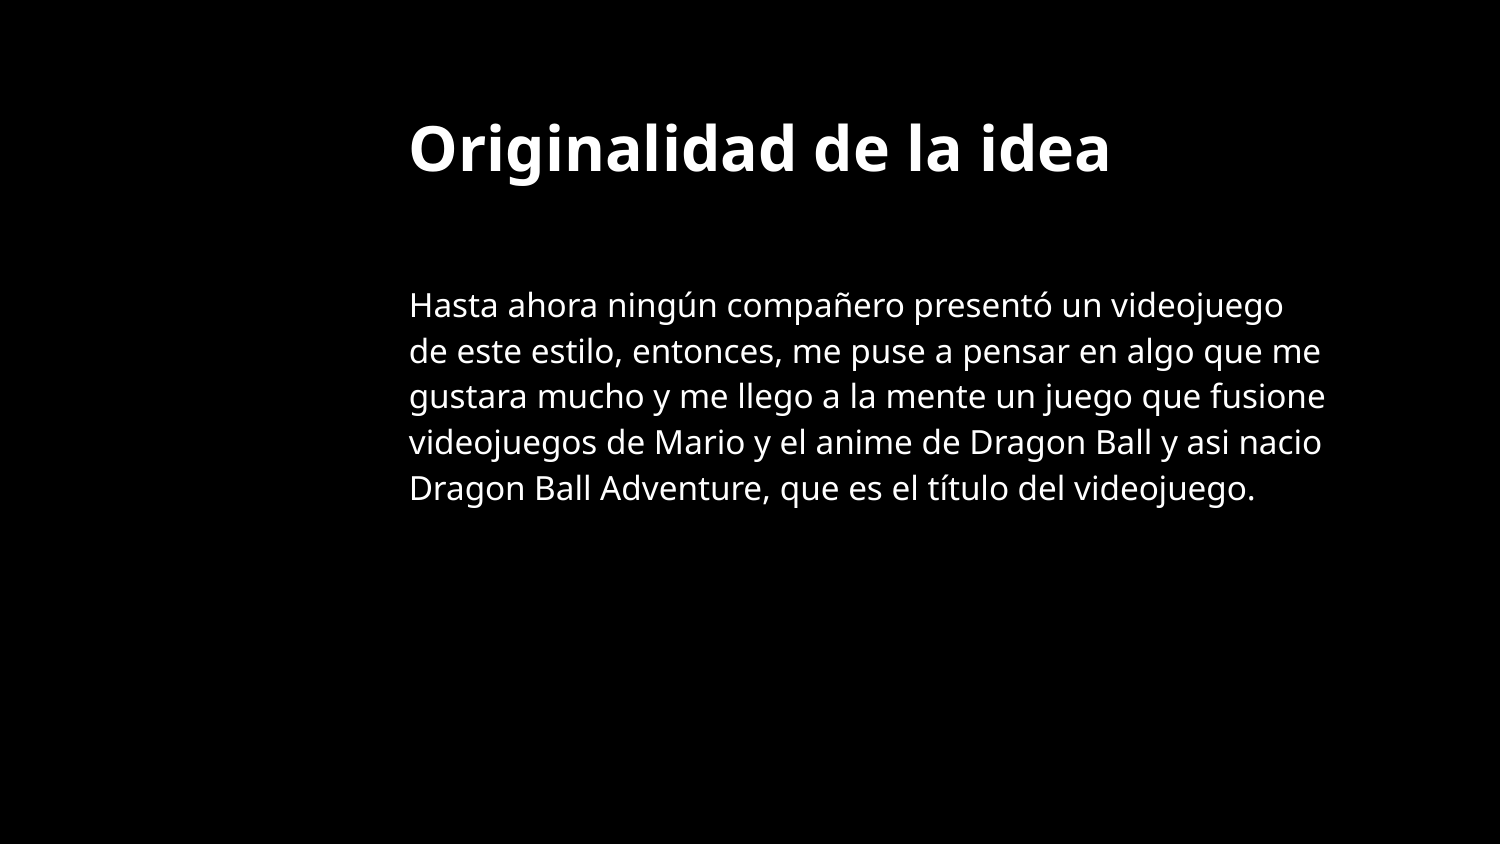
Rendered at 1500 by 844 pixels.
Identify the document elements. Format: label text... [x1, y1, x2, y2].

list Hasta ahora ningún compañero presentó un videojuego de este estilo, entonces, me puse a pensar en algo que me gustara mucho y me llego a la mente un juego que fusione videojuegos de Mario y el anime de Dragon Ball y asi nacio Dragon Ball Adventure, que es el título del videojuego. [393, 262, 1344, 756]
title Originalidad de la idea [393, 94, 1431, 199]
